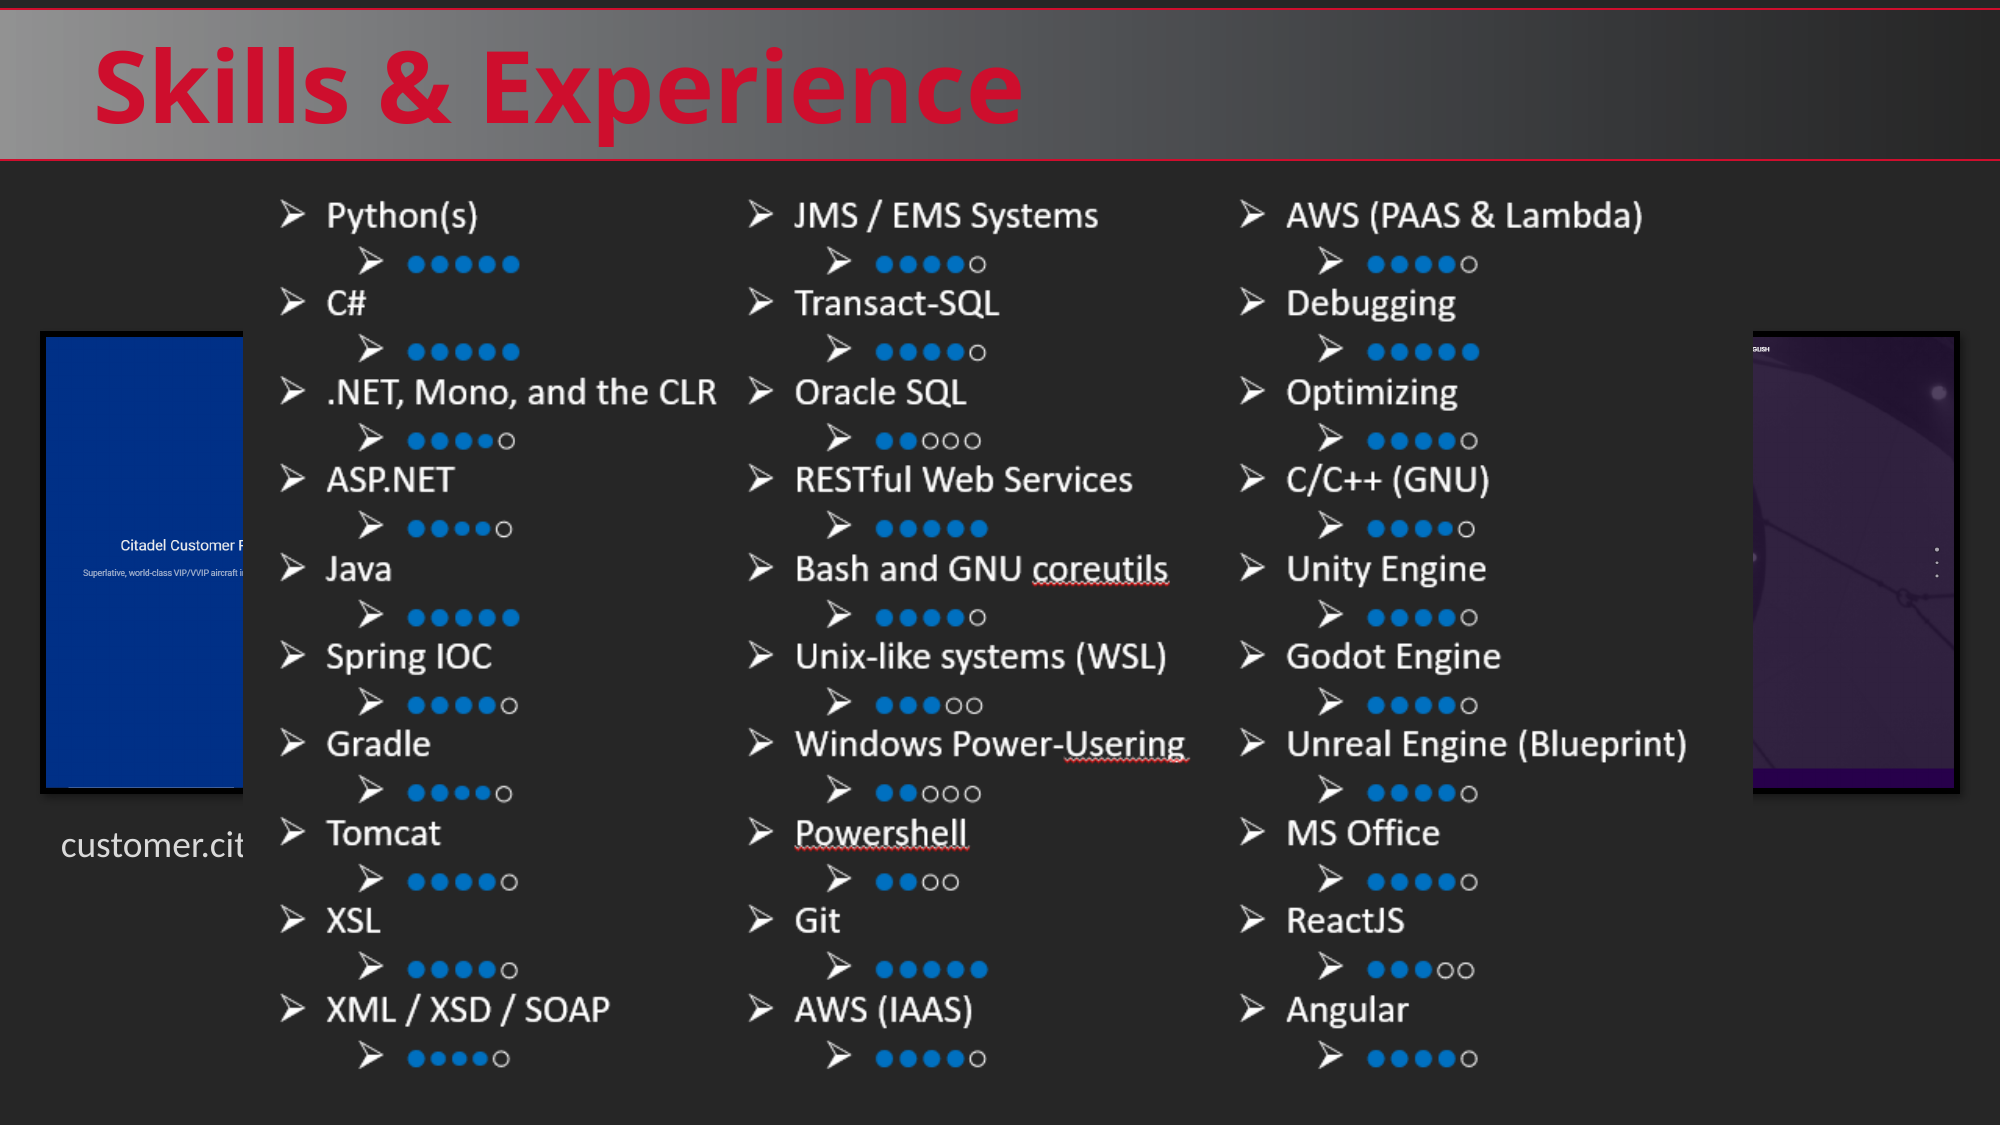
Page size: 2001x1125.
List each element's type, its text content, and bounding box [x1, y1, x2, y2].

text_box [1753, 337, 1954, 873]
text_box Skills & Experience [78, 16, 1513, 151]
picture [243, 167, 1753, 1116]
text_box [0, 8, 2000, 161]
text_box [45, 337, 243, 873]
